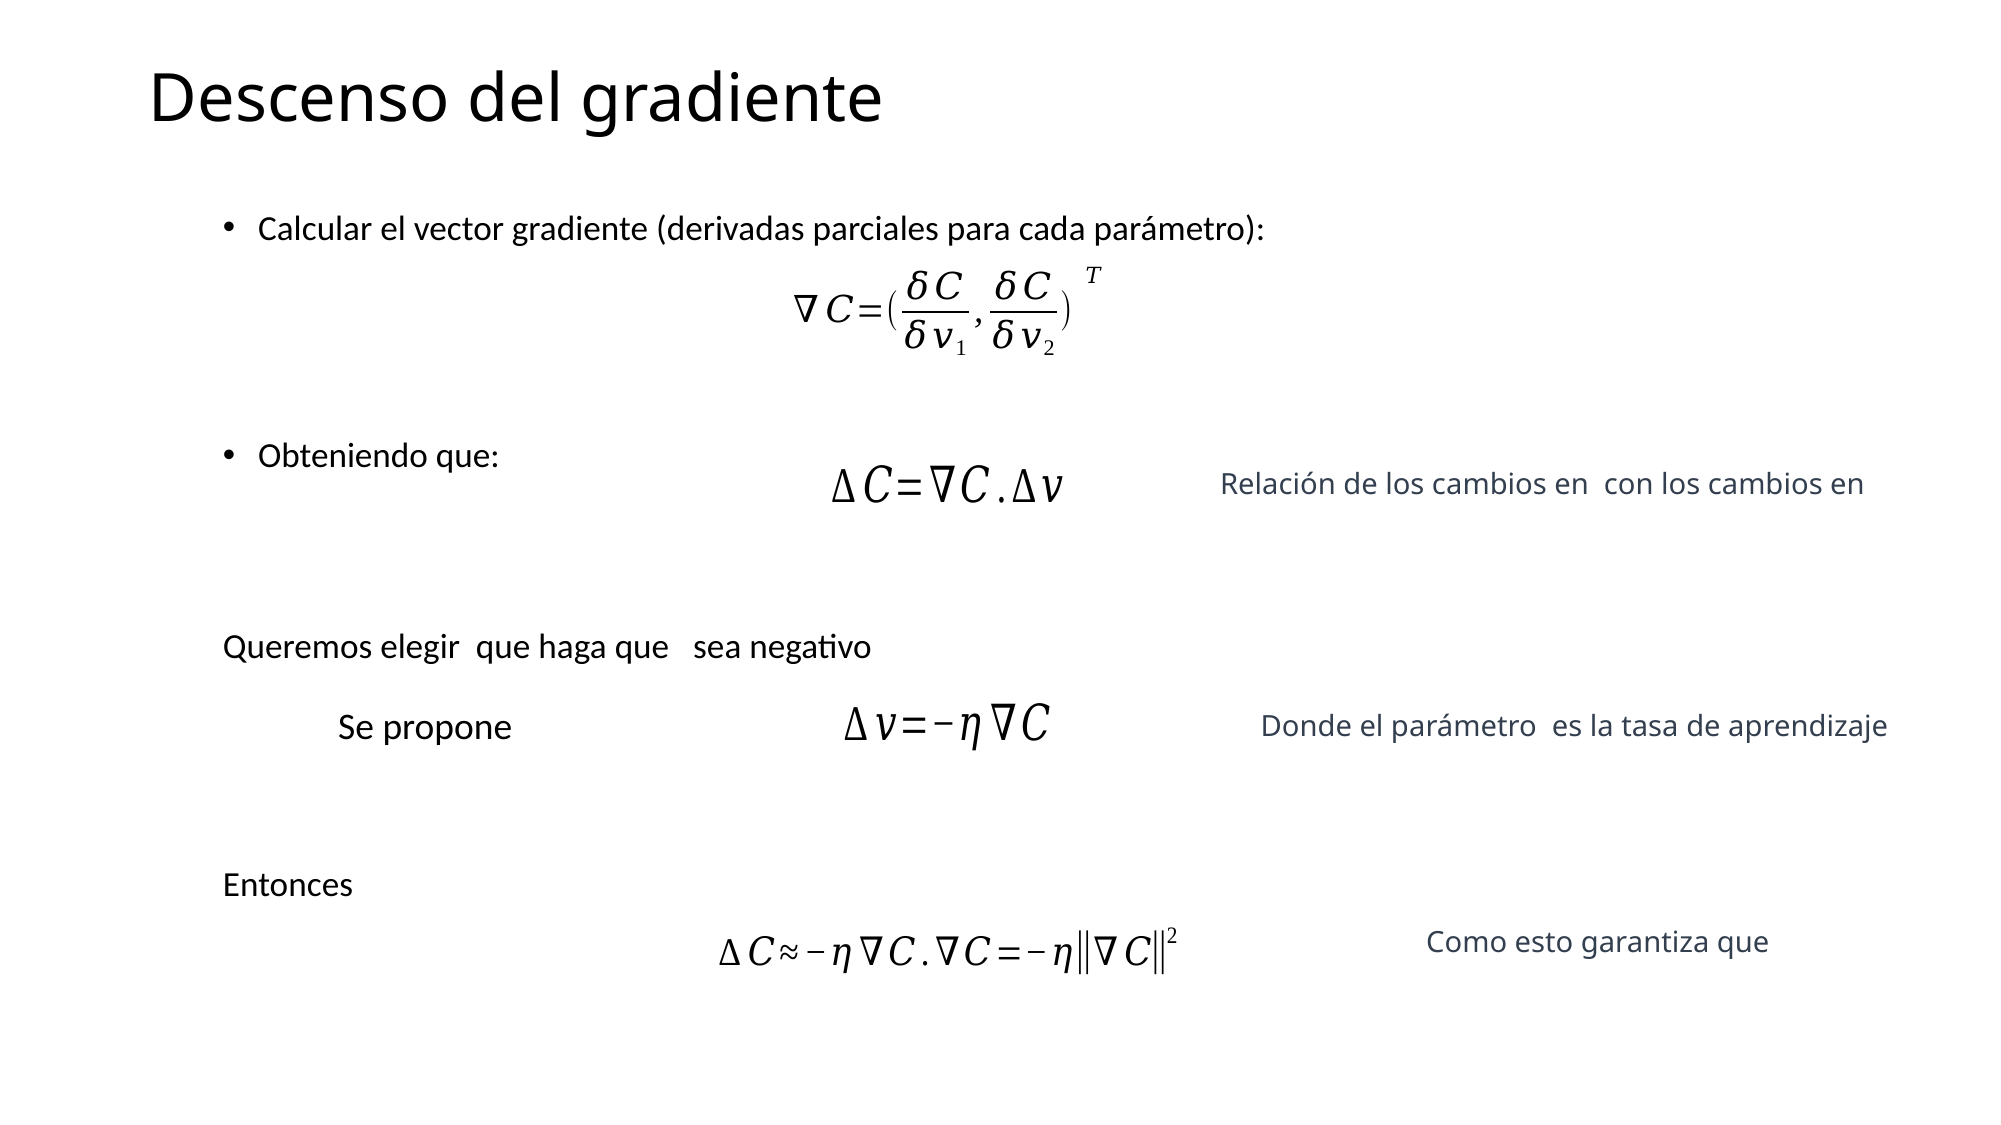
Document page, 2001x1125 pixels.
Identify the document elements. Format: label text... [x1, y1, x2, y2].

title Descenso del gradiente [133, 0, 1859, 209]
text_box Se propone [323, 694, 528, 755]
